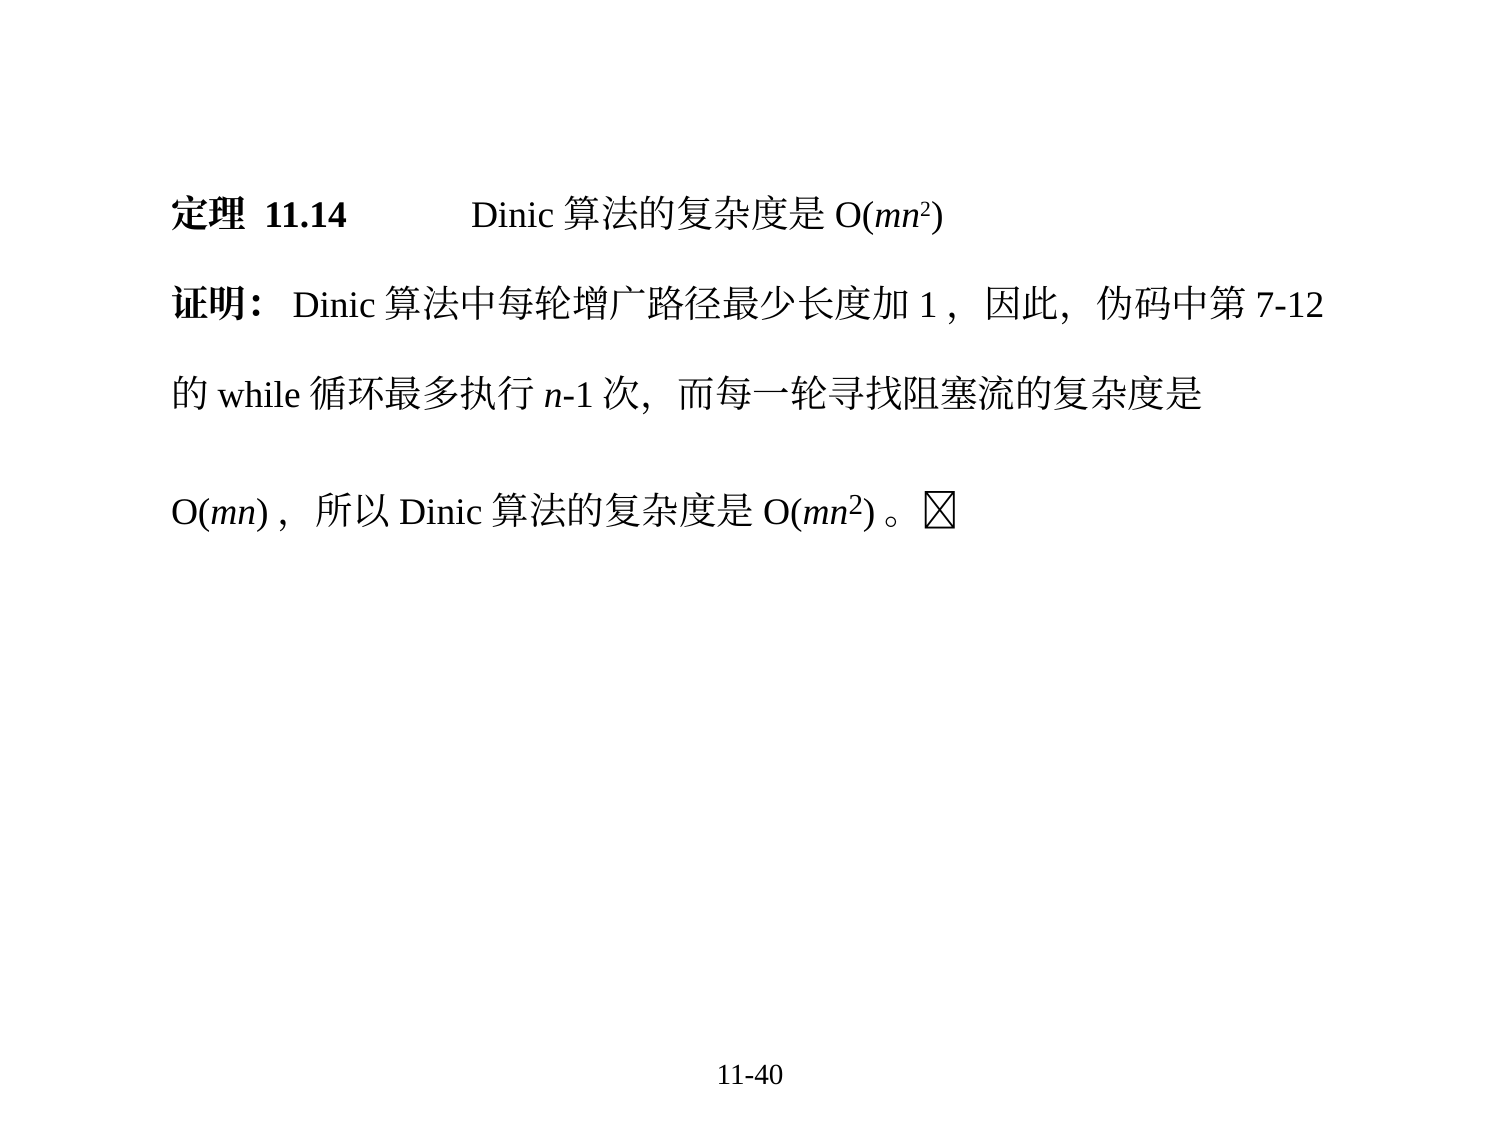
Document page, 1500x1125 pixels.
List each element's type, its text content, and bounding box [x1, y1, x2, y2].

footer 11-40 [512, 1042, 988, 1103]
text_box 定理 11.14 Dinic算法的复杂度是O(mn2) 证明：Dinic算法中每轮增广路径最少长度加1，因此，伪码中第7-12的while循环最多执行n-1次，而每一轮寻找阻塞流的复杂度是O(mn)，所以Dinic算法的复杂度是O(mn2)。 [156, 137, 1344, 543]
